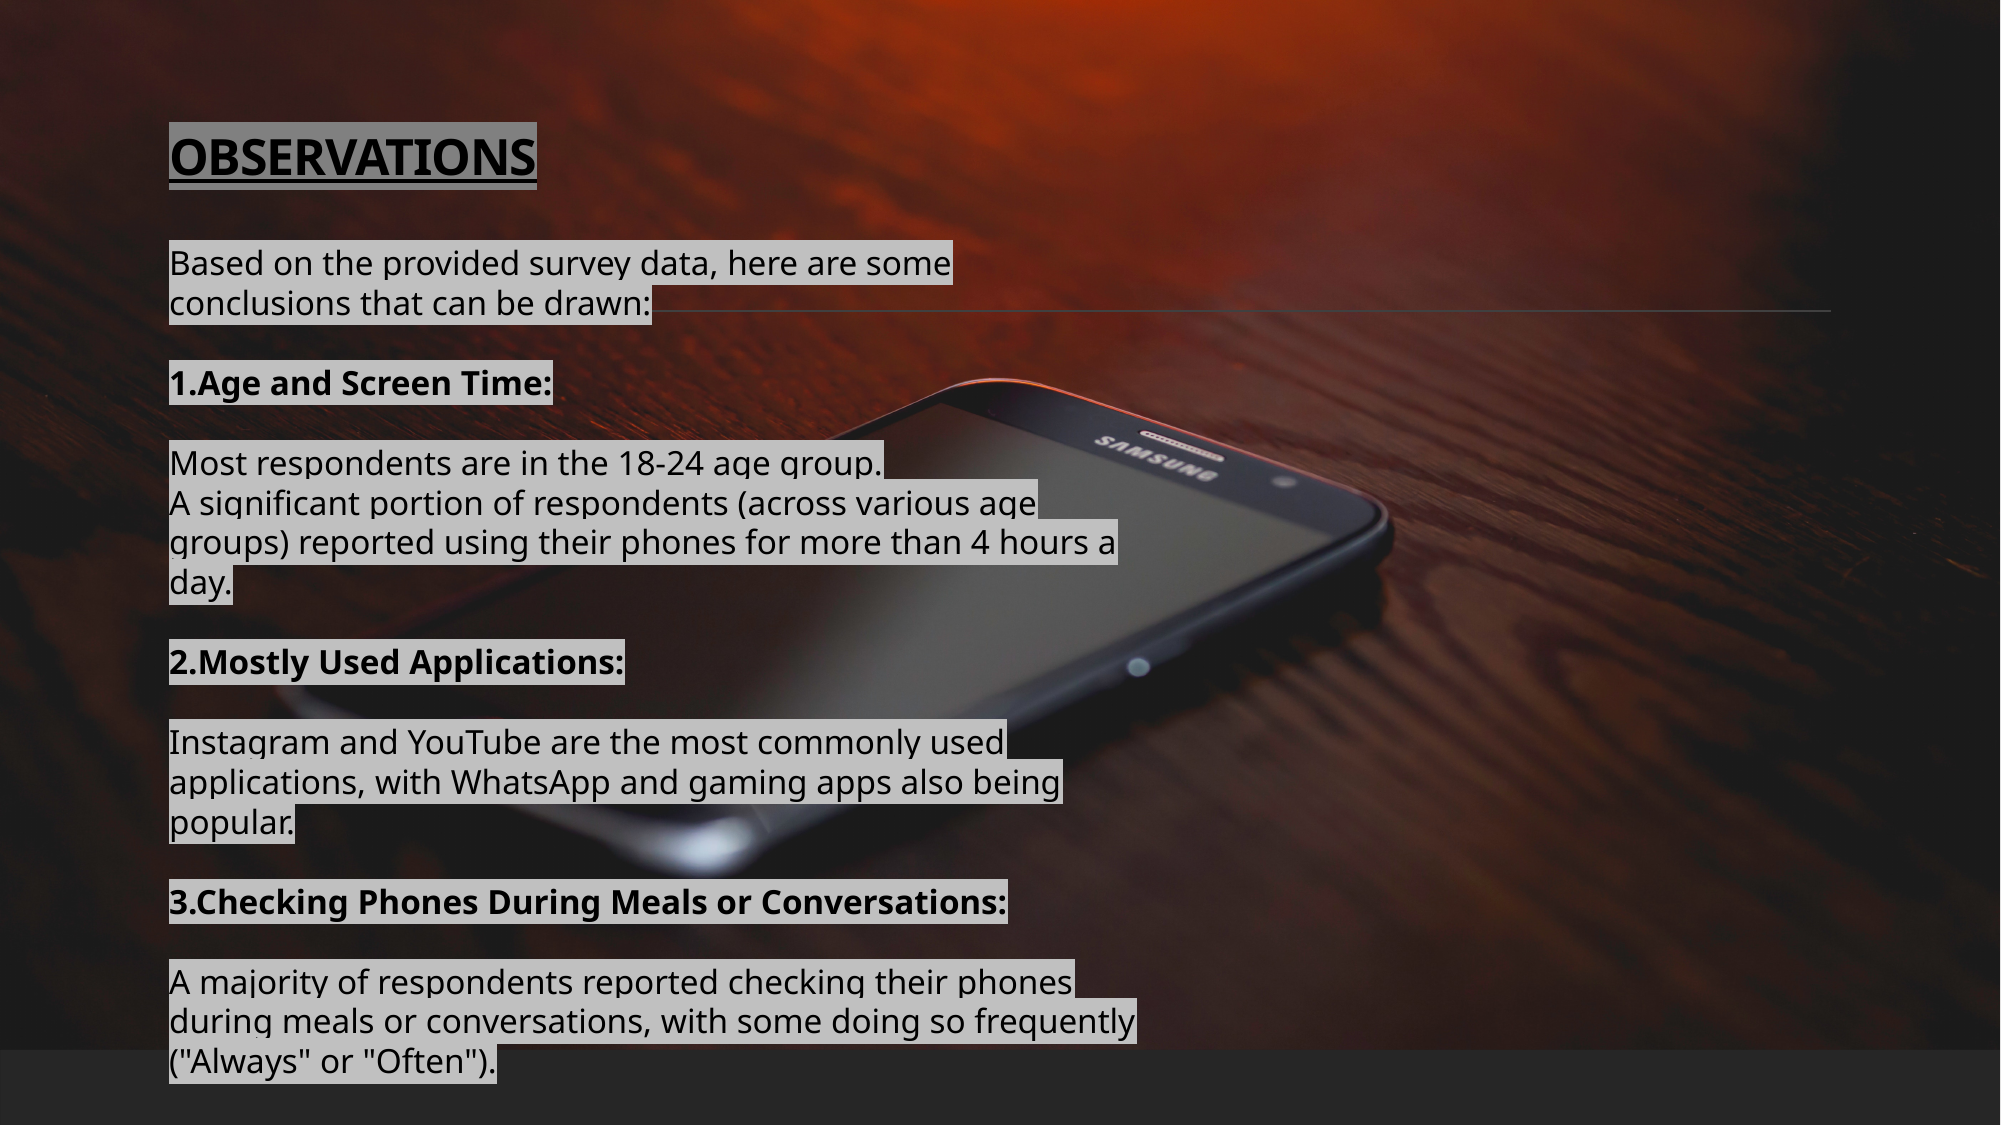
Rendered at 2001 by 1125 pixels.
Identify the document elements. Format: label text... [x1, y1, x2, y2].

text_box Based on the provided survey data, here are some conclusions that can be drawn: 1.Age and Screen Time: Most respondents are in the 18-24 age group. A significant portion of respondents (across various age groups) reported using their phones for more than 4 hours a day. 2.Mostly Used Applications: Instagram and YouTube are the most commonly used applications, with WhatsApp and gaming apps also being popular. 3.Checking Phones During Meals or Conversations: A majority of respondents reported checking their phones during meals or conversations, with some doing so frequently ("Always" or "Often"). [154, 234, 1155, 1088]
title OBSERVATIONS [154, 0, 1805, 194]
picture [0, 0, 2001, 1125]
